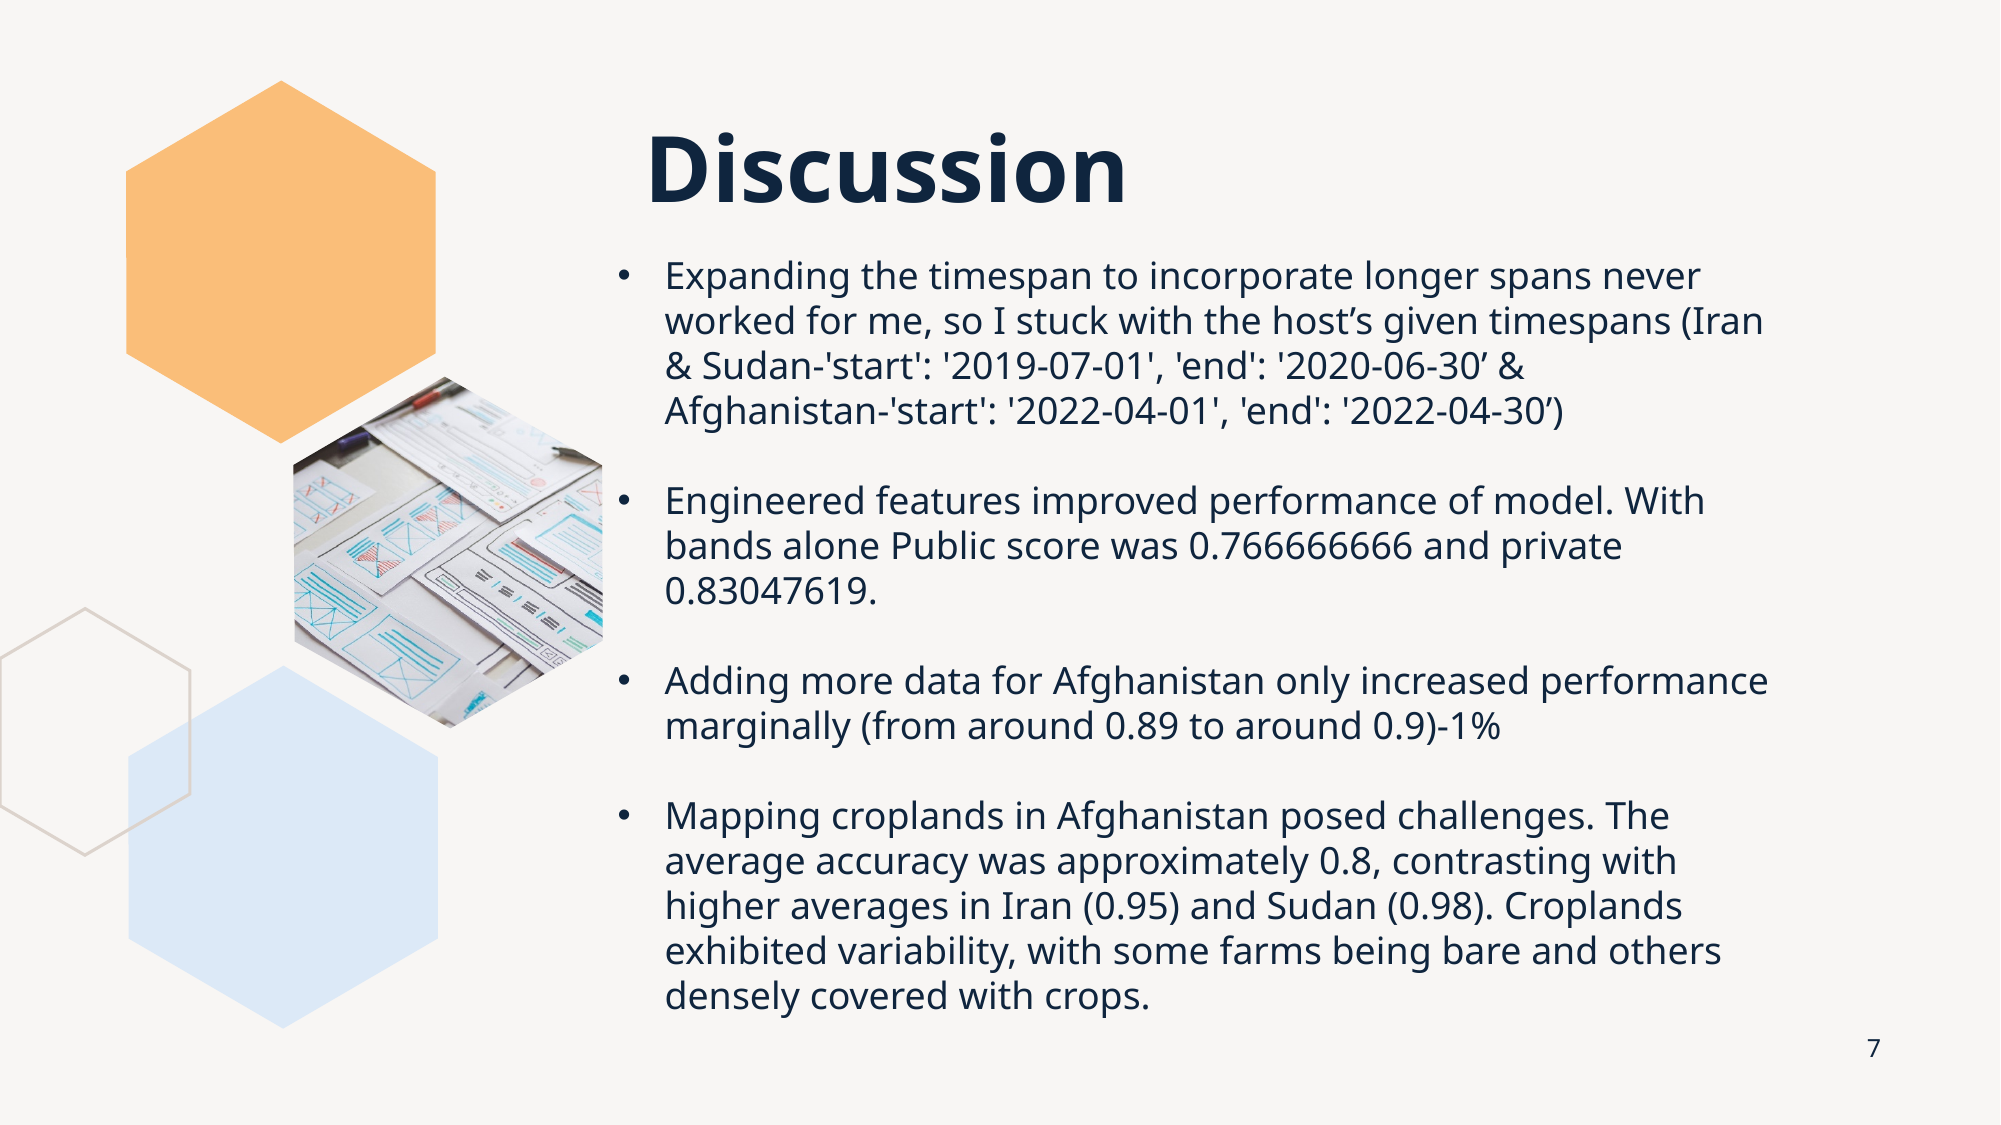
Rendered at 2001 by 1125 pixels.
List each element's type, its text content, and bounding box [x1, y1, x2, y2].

picture [293, 376, 603, 729]
slide_number 7 [1836, 1020, 1912, 1080]
list Expanding the timespan to incorporate longer spans never worked for me, so I stuck with the host’s given timespans (Iran & Sudan-'start': '2019-07-01', 'end': '2020-06-30’ & Afghanistan-'start': '2022-04-01', 'end': '2022-04-30’) Engineered features improved performance of model. With bands alone Public score was 0.766666666 and private 0.83047619. Adding more data for Afghanistan only increased performance marginally (from around 0.89 to around 0.9)-1% Mapping croplands in Afghanistan posed challenges. The average accuracy was approximately 0.8, contrasting with higher averages in Iran (0.95) and Sudan (0.98). Croplands exhibited variability, with some farms being bare and others densely covered with crops. [602, 244, 1817, 1113]
title Discussion [629, 12, 1713, 230]
